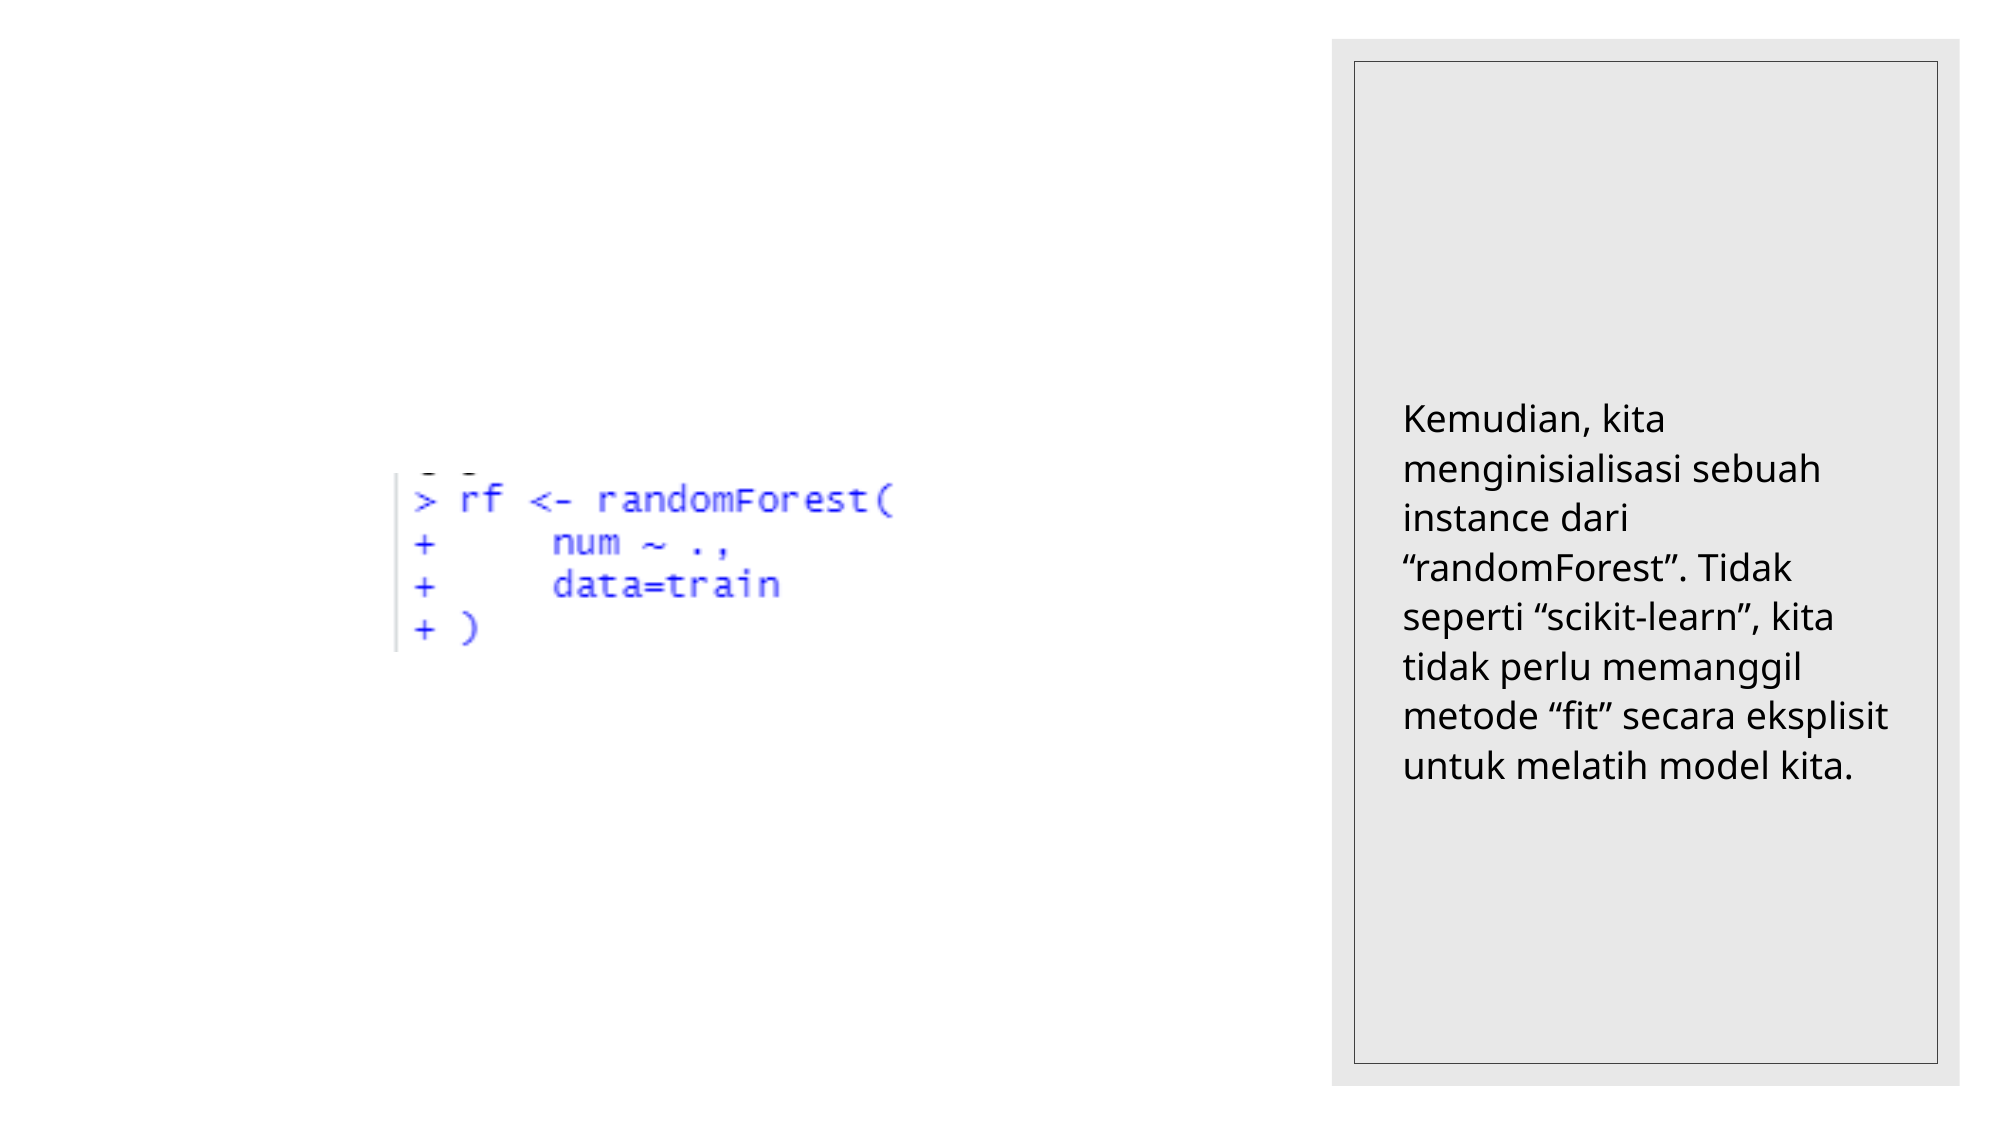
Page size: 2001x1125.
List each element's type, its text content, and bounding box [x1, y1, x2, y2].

list Kemudian, kita menginisialisasi sebuah instance dari “randomForest”. Tidak seperti “scikit-learn”, kita tidak perlu memanggil metode “fit” secara eksplisit untuk melatih model kita. [1387, 383, 1907, 975]
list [393, 473, 970, 652]
